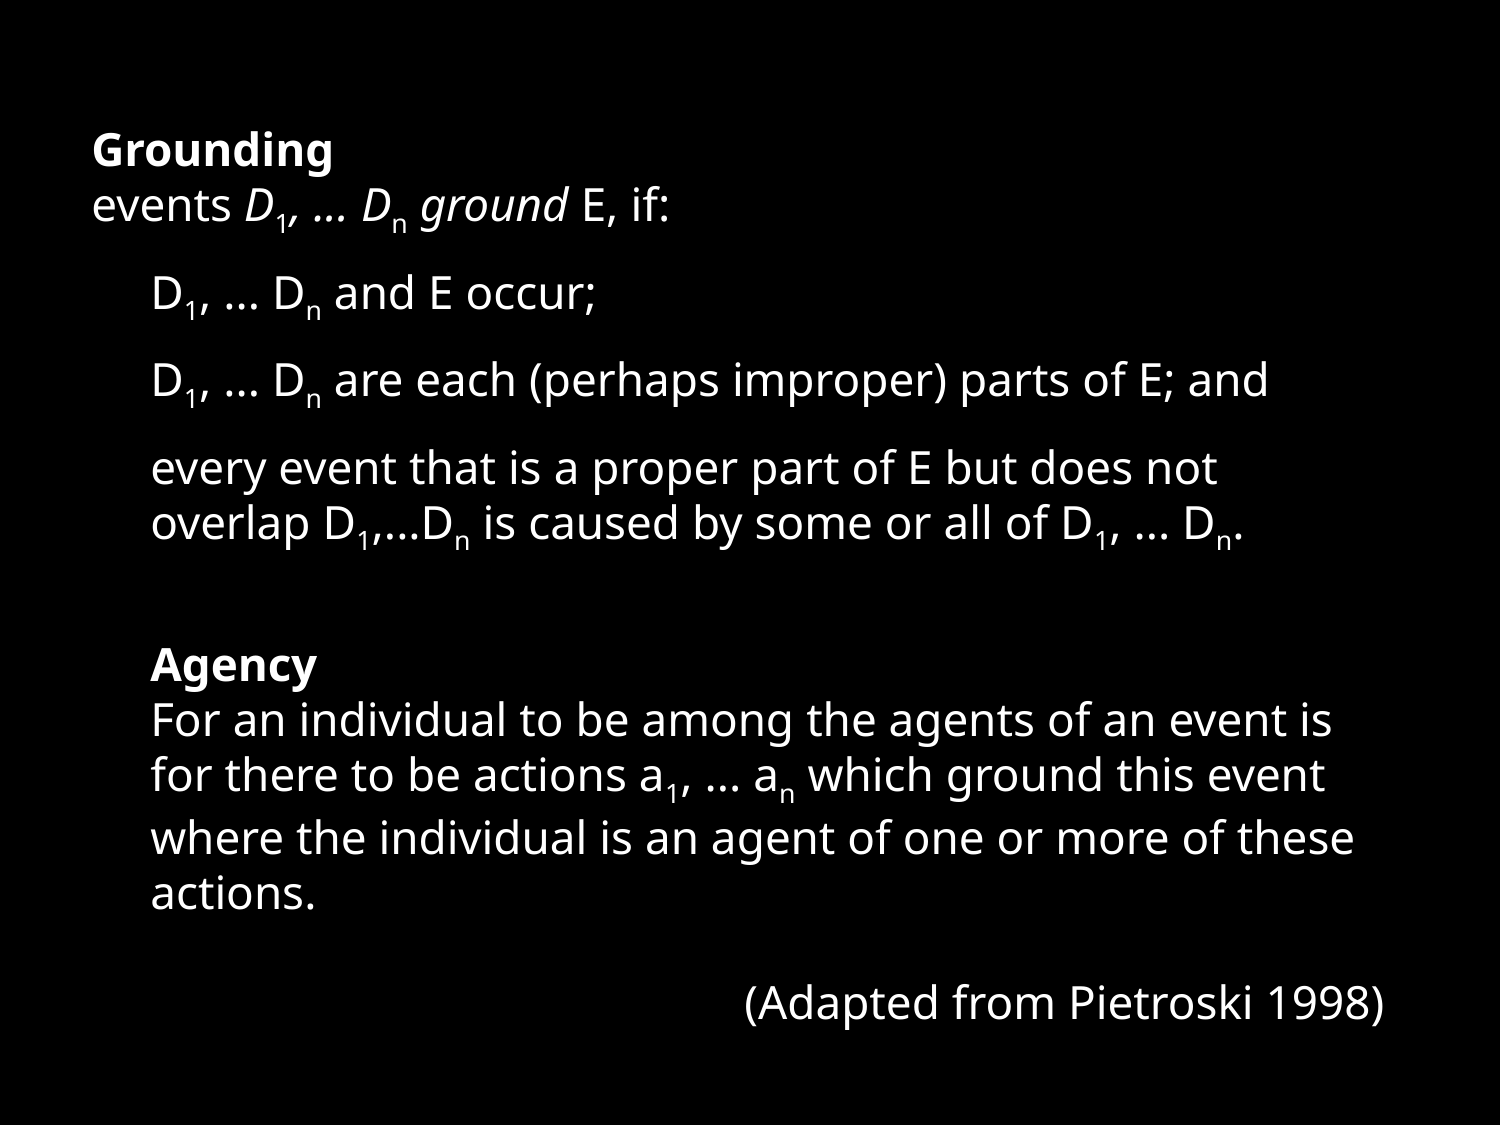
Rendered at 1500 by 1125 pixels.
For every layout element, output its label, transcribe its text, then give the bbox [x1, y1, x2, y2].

text_box Grounding events D1, ... Dn ground E, if: D1, ... Dn and E occur; D1, ... Dn are each (perhaps improper) parts of E; and every event that is a proper part of E but does not overlap D1,...Dn is caused by some or all of D1, ... Dn. Agency For an individual to be among the agents of an event is for there to be actions a1, ... an which ground this event where the individual is an agent of one or more of these actions. (Adapted from Pietroski 1998) [76, 113, 1400, 1036]
